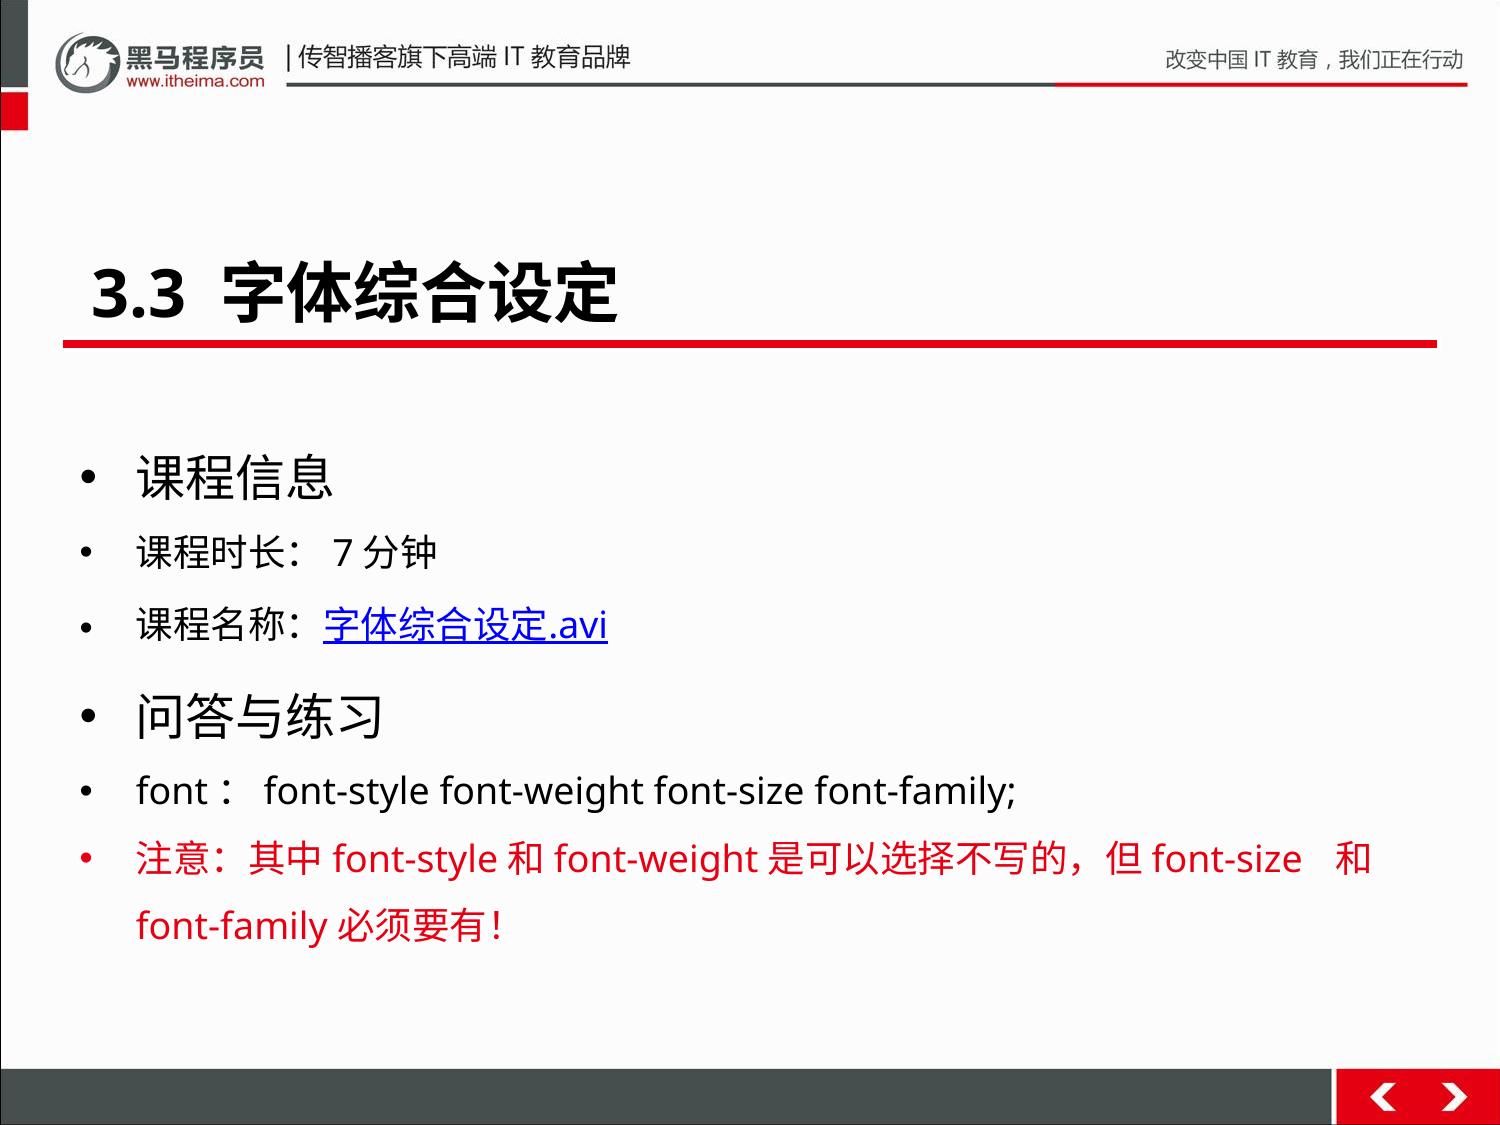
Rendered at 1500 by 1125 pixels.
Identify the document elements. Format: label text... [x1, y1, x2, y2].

text_box 3.3 字体综合设定 [76, 243, 1388, 339]
text_box 课程信息 课程时长：7分钟 课程名称：字体综合设定.avi 问答与练习 font：font-style font-weight font-size font-family; 注意：其中font-style和font-weight是可以选择不写的，但font-size 和font-family必须要有！ [64, 408, 1445, 955]
picture [0, 0, 1500, 1125]
